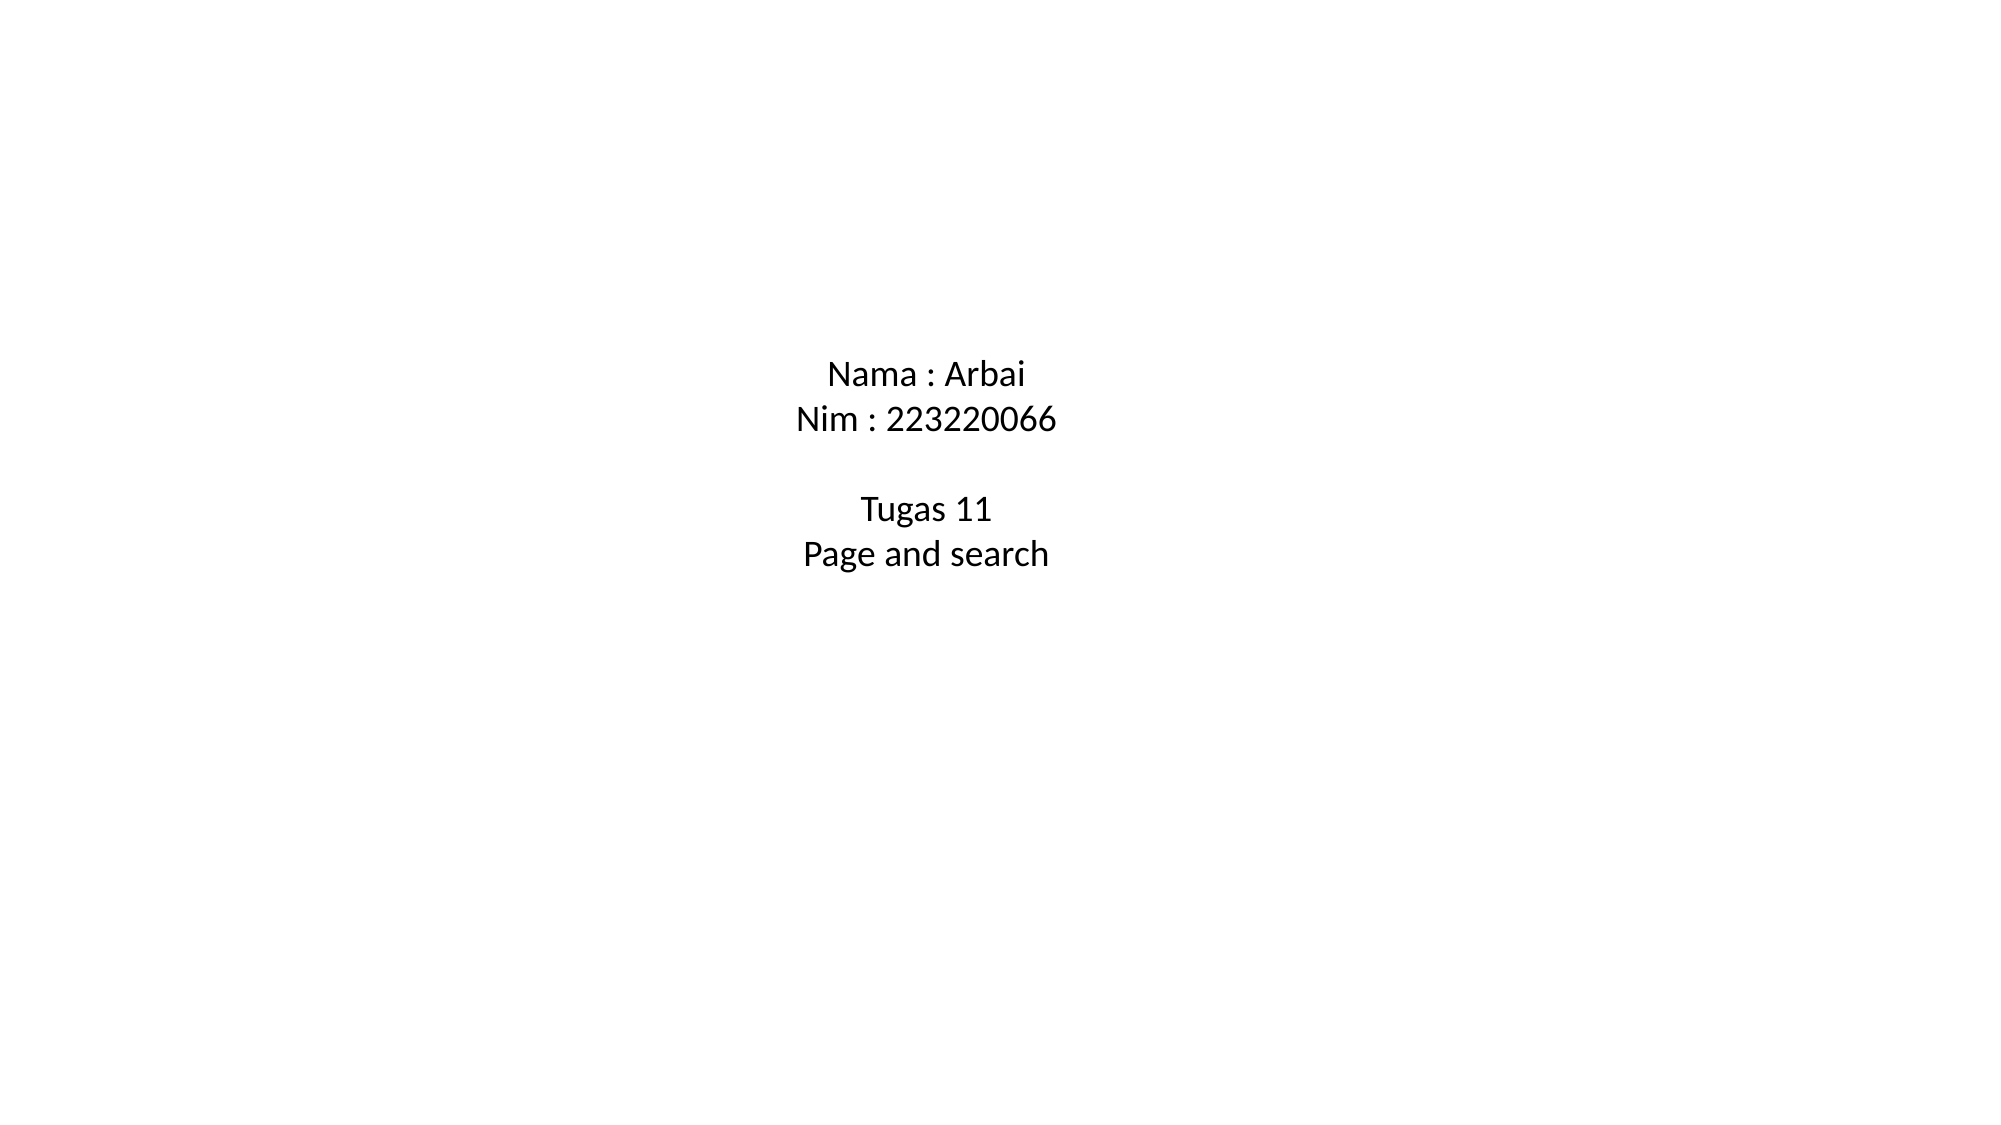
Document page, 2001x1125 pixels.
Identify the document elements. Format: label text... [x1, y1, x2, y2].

text_box Nama : Arbai Nim : 223220066 Tugas 11 Page and search [647, 341, 1206, 581]
